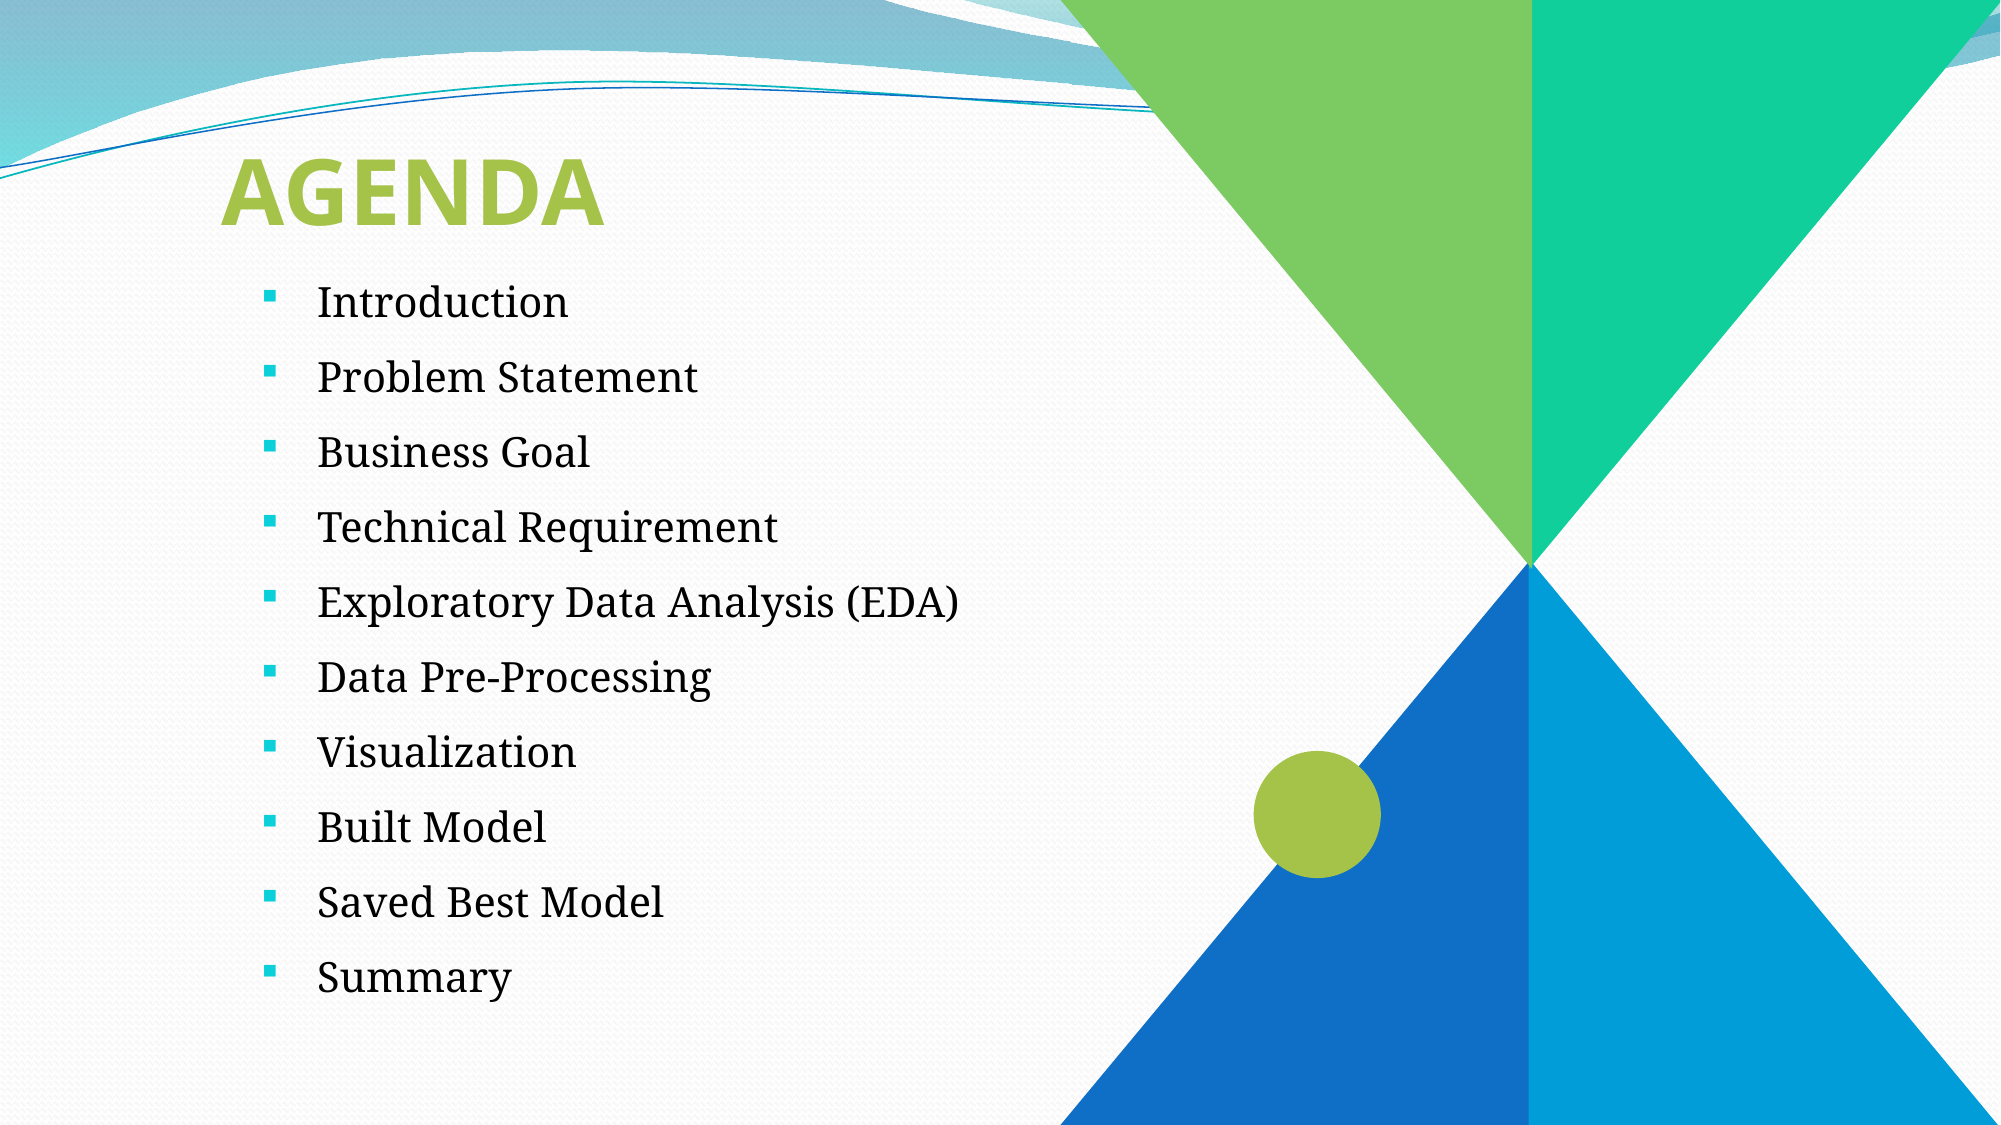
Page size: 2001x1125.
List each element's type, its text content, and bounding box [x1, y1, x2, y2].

title AGENDA [221, 117, 1156, 244]
list Introduction​ Problem Statement Business Goal Technical Requirement Exploratory Data Analysis (EDA) Data Pre-Processing Visualization Built Model Saved Best Model Summary​ [246, 243, 1180, 1092]
